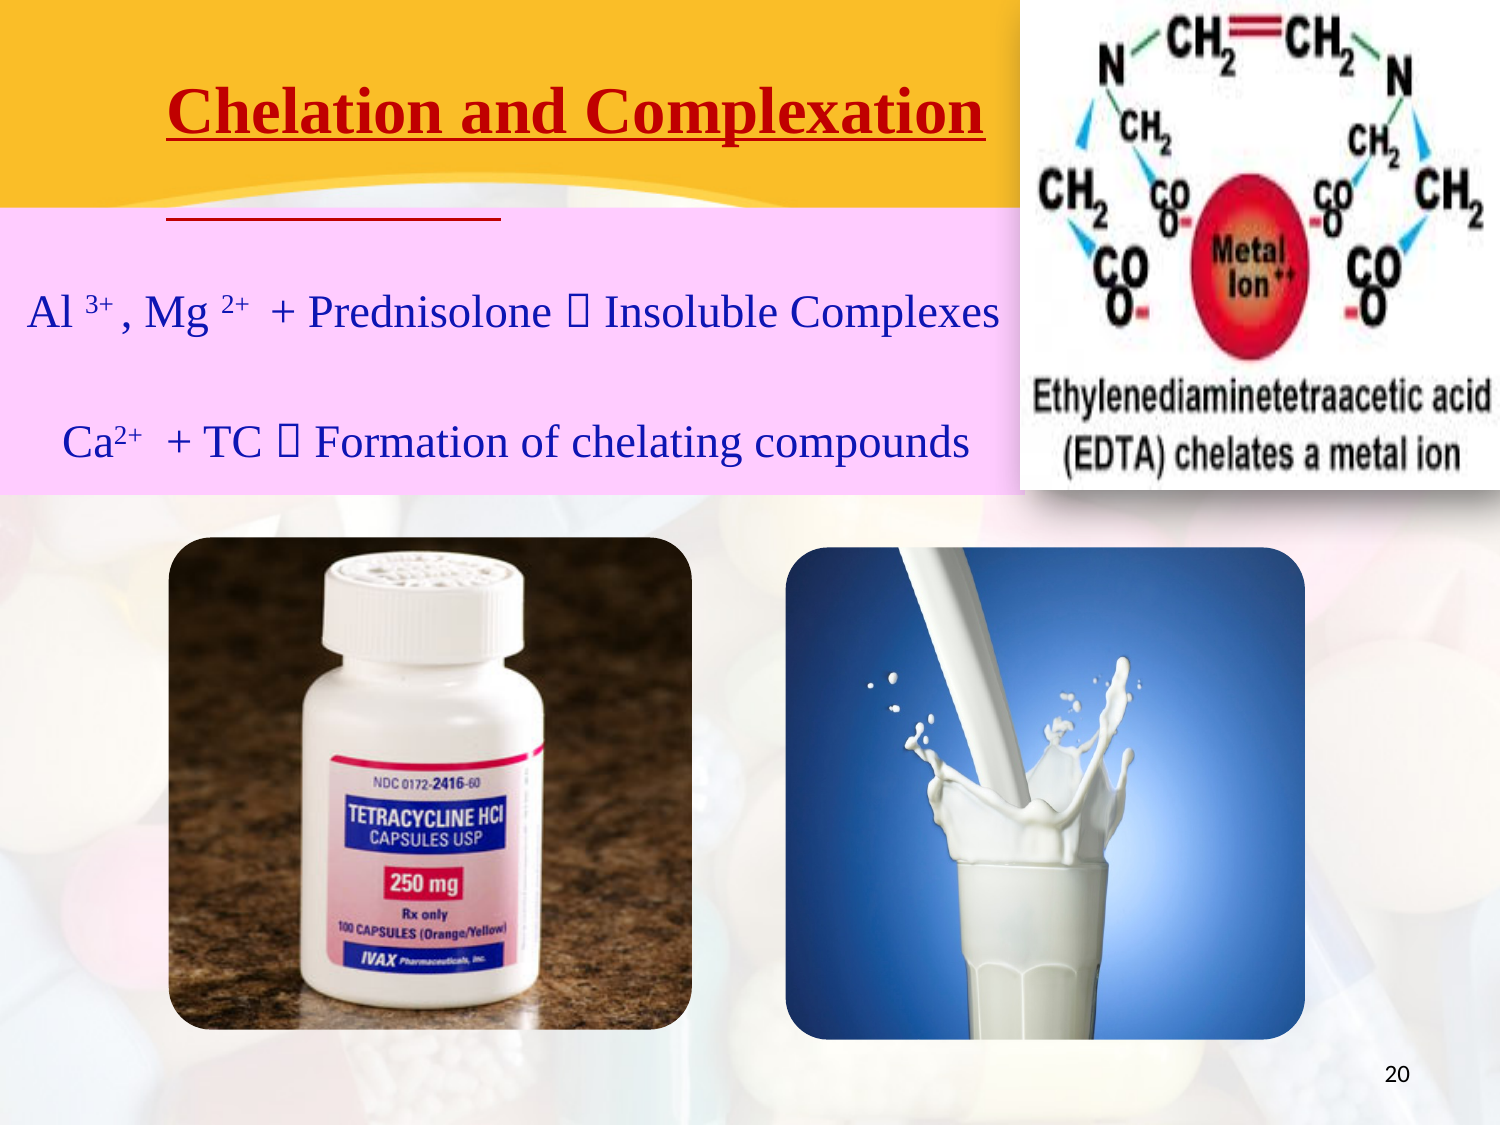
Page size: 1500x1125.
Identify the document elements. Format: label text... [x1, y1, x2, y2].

text_box Chelation and Complexation [151, 59, 1002, 315]
list Al 3+ , Mg 2+ + Prednisolone  Insoluble Complexes Ca2+ + TC  Formation of chelating compounds [0, 207, 1006, 496]
slide_number 20 [1074, 1042, 1425, 1103]
picture [0, 0, 1500, 1125]
